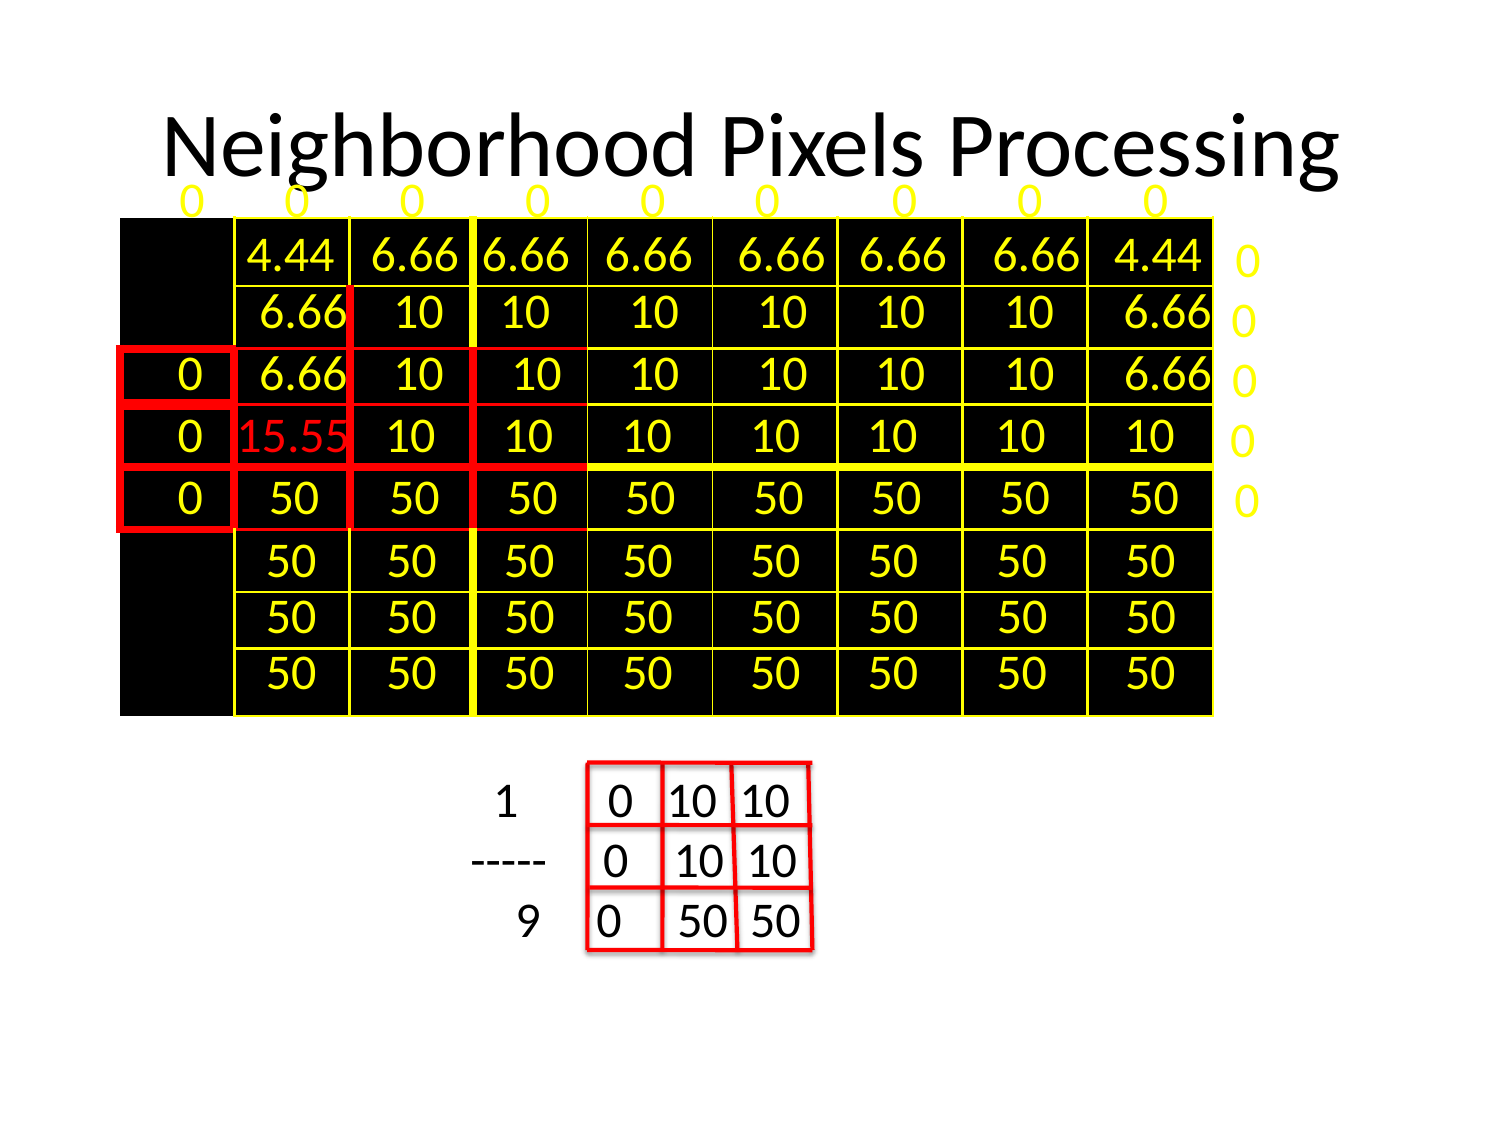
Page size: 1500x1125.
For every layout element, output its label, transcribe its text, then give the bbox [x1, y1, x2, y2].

table_header 6.66 [588, 219, 712, 285]
table_header 4.44 [1089, 219, 1212, 285]
text_box 1 ----- 9 [468, 777, 551, 948]
table_cell 6.66 [1089, 350, 1212, 403]
table_cell 50 [964, 471, 1086, 528]
table_cell 10 [713, 287, 836, 347]
table_cell 50 [839, 531, 961, 591]
text_box 10 10 50 [664, 777, 731, 948]
text_box [731, 838, 735, 880]
table_cell 10 [964, 406, 1086, 463]
table_cell 10 [839, 406, 961, 463]
table_cell 10 [964, 287, 1086, 347]
table_cell 50 [964, 531, 1086, 591]
table_header 4.44 [236, 219, 348, 285]
text_box [579, 943, 820, 963]
text_box [731, 880, 737, 887]
table_cell 50 [477, 593, 587, 647]
table_cell 50 [477, 531, 587, 591]
table_cell 50 [713, 650, 836, 715]
table_cell 50 [964, 593, 1086, 647]
table_cell 50 [713, 471, 836, 528]
text_box [636, 826, 664, 838]
table_cell 50 [713, 593, 836, 647]
title Neighborhood Pixels Processing [75, 43, 1425, 234]
table_cell 50 [1089, 531, 1212, 591]
table_cell 10 [477, 287, 587, 347]
table_cell 6.66 [238, 350, 346, 403]
table_cell 10 [839, 287, 961, 347]
table_cell 50 [713, 531, 836, 591]
text_box [636, 880, 664, 887]
text_box [588, 838, 594, 880]
table_cell [120, 533, 233, 716]
table_cell 10 [588, 406, 712, 463]
table_cell 50 [588, 471, 712, 528]
table_cell 10 [354, 287, 469, 347]
table_cell 50 [236, 593, 348, 647]
text_box 0 0 0 [594, 777, 636, 948]
text_box [636, 888, 664, 901]
table_cell 10 [588, 350, 712, 403]
table_cell 50 [588, 650, 712, 715]
text_box [577, 758, 587, 961]
table_cell 10 [964, 350, 1086, 403]
table_cell 10 [839, 350, 961, 403]
text_box [809, 757, 822, 961]
table_cell 10 [713, 350, 836, 403]
table_cell 50 [839, 650, 961, 715]
table_cell 10 [477, 350, 587, 403]
table_header 6.66 [839, 219, 961, 285]
table_cell 10 [477, 406, 587, 463]
text_box [731, 901, 737, 943]
text_box [579, 755, 820, 776]
text_box [804, 818, 820, 838]
table_cell 50 [477, 471, 587, 528]
table_cell 10 [354, 406, 469, 463]
table_cell 50 [839, 593, 961, 647]
table_header [120, 218, 233, 345]
table_cell 50 [964, 650, 1086, 715]
text_box [588, 901, 594, 943]
table_cell 0 [124, 353, 230, 399]
table_cell 50 [351, 593, 469, 647]
table_cell 0 [124, 410, 230, 463]
table_cell 50 [1089, 471, 1212, 528]
table_cell 50 [236, 650, 348, 715]
text_box [732, 776, 747, 818]
table_cell 10 [713, 406, 836, 463]
text_box [731, 826, 737, 838]
text_box [588, 776, 597, 818]
table_cell 6.66 [1089, 287, 1212, 347]
text_box [731, 818, 737, 825]
text_box [579, 818, 594, 838]
text_box [652, 838, 662, 880]
text_box [731, 888, 737, 901]
table_header 6.66 [477, 219, 587, 285]
table_header 6.66 [713, 219, 836, 285]
text_box 0 0 0 0 0 0 0 0 0 [177, 164, 1169, 218]
text_box [804, 880, 820, 901]
text_box [804, 901, 812, 943]
table_cell 50 [351, 531, 469, 591]
table_header 6.66 [964, 219, 1086, 285]
text_box [652, 901, 662, 943]
table_cell 50 [1089, 650, 1212, 715]
table_cell 50 [354, 471, 469, 528]
table_cell 50 [238, 471, 346, 528]
table_cell 10 [1089, 406, 1212, 463]
table_cell 50 [1089, 593, 1212, 647]
table_header 6.66 [351, 219, 469, 285]
text_box [636, 818, 664, 825]
table_cell 15.55 [238, 406, 346, 463]
table_cell 0 [124, 471, 230, 526]
text_box 10 10 50 [737, 777, 804, 948]
table_cell 10 [588, 287, 712, 347]
text_box [804, 838, 810, 880]
table_cell 50 [477, 650, 587, 715]
text_box [652, 776, 662, 818]
text_box [798, 776, 809, 818]
table_cell 50 [236, 531, 348, 591]
text_box 0 0 0 0 0 [1228, 224, 1263, 528]
text_box [581, 880, 594, 901]
table_cell 50 [351, 650, 469, 715]
table_cell 10 [354, 350, 469, 403]
table_cell 50 [588, 593, 712, 647]
table_cell 6.66 [236, 287, 346, 347]
table_cell 50 [588, 531, 712, 591]
table_cell 50 [839, 471, 961, 528]
